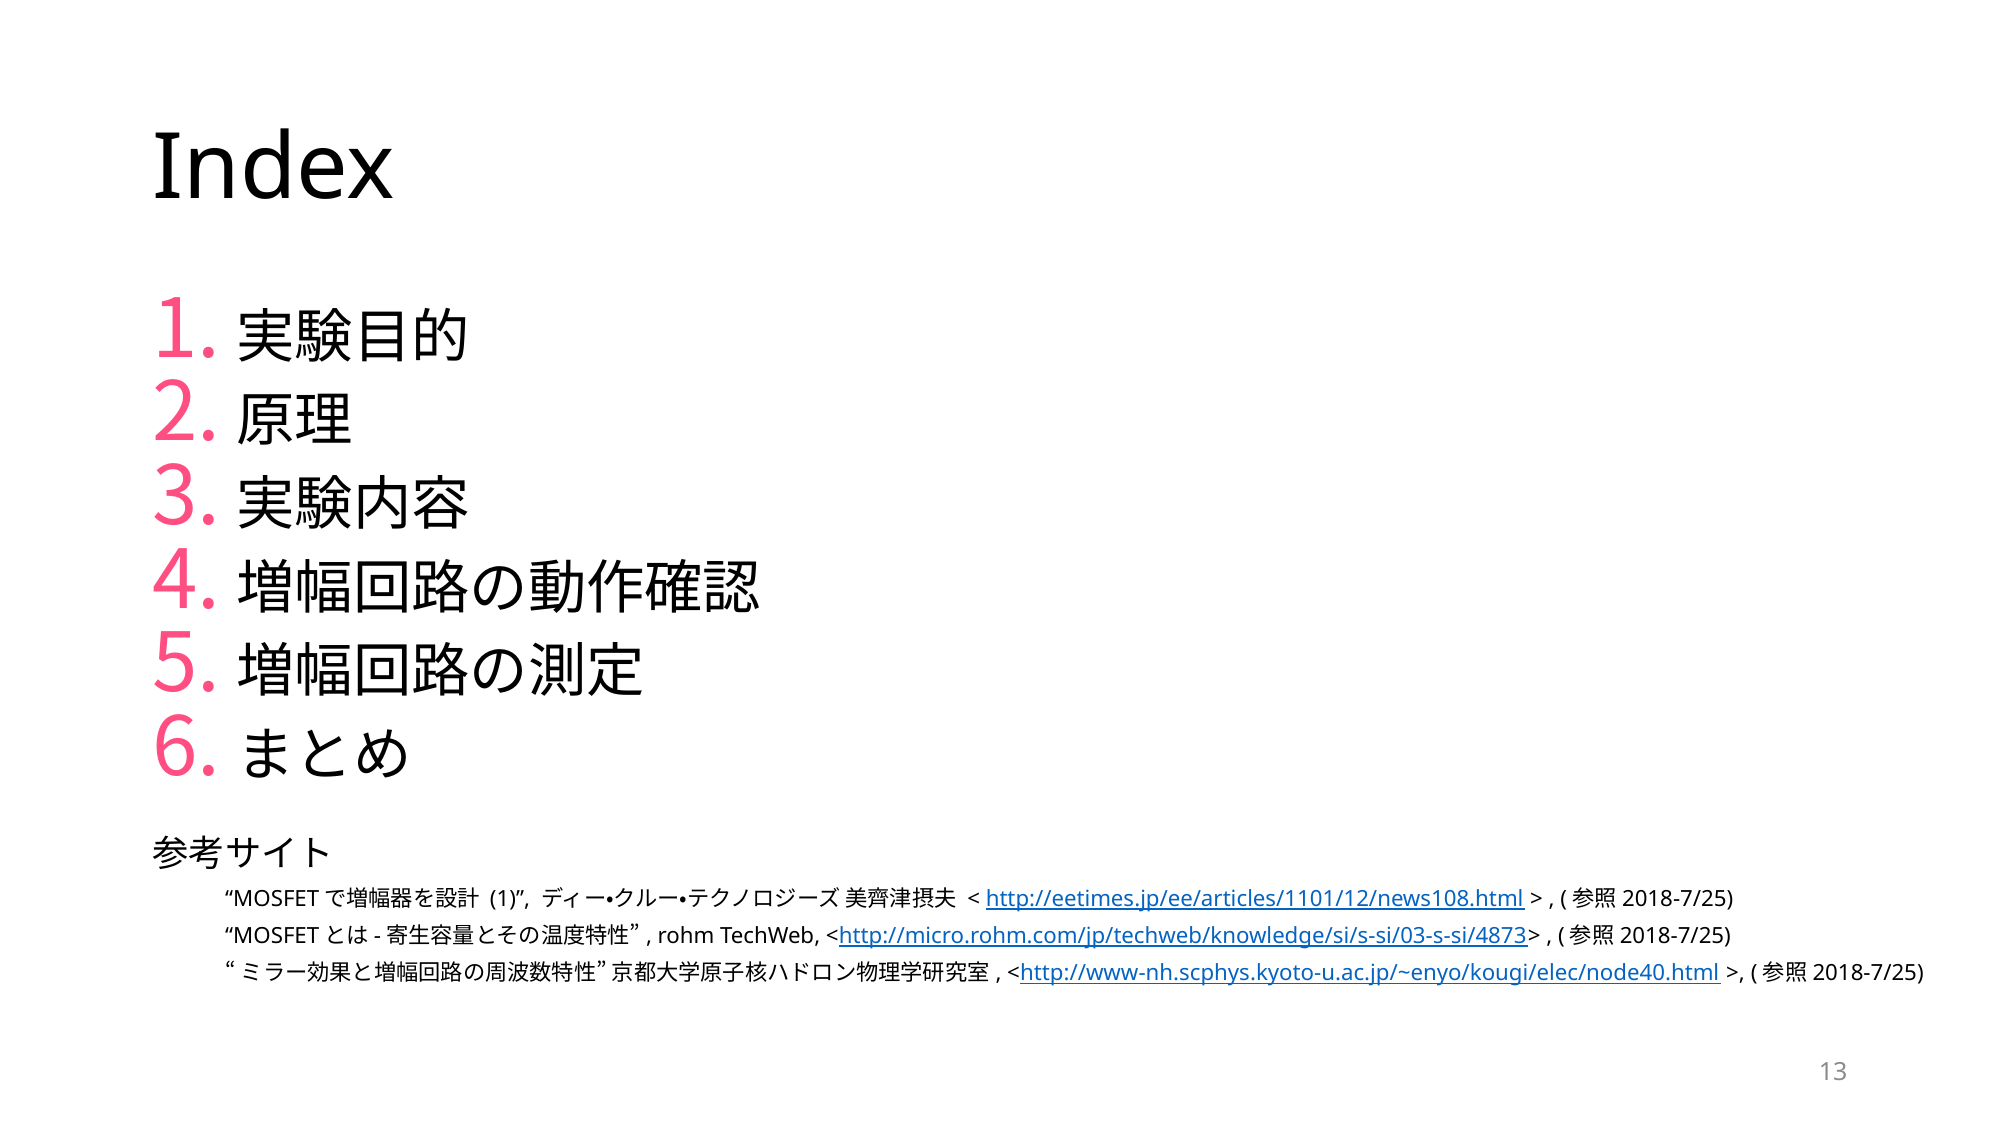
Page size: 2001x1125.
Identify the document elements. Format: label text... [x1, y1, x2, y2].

slide_number 13 [1412, 1042, 1863, 1103]
title Index [137, 59, 1863, 278]
list 実験目的 原理 実験内容 増幅回路の動作確認 増幅回路の測定 まとめ [137, 299, 1863, 827]
text_box 参考サイト “MOSFETで増幅器を設計 (1)”, ディー・クルー・テクノロジーズ 美齊津摂夫 < http://eetimes.jp/ee/articles/1101/12/news108.html > , (参照2018-7/25) “MOSFETとは-寄生容量とその温度特性”, rohm TechWeb, <http://micro.rohm.com/jp/techweb/knowledge/si/s-si/03-s-si/4873> , (参照2018-7/25) “ミラー効果と増幅回路の周波数特性” 京都大学原子核ハドロン物理学研究室, <http://www-nh.scphys.kyoto-u.ac.jp/~enyo/kougi/elec/node40.html >, (参照2018-7/25) [137, 827, 2000, 1014]
